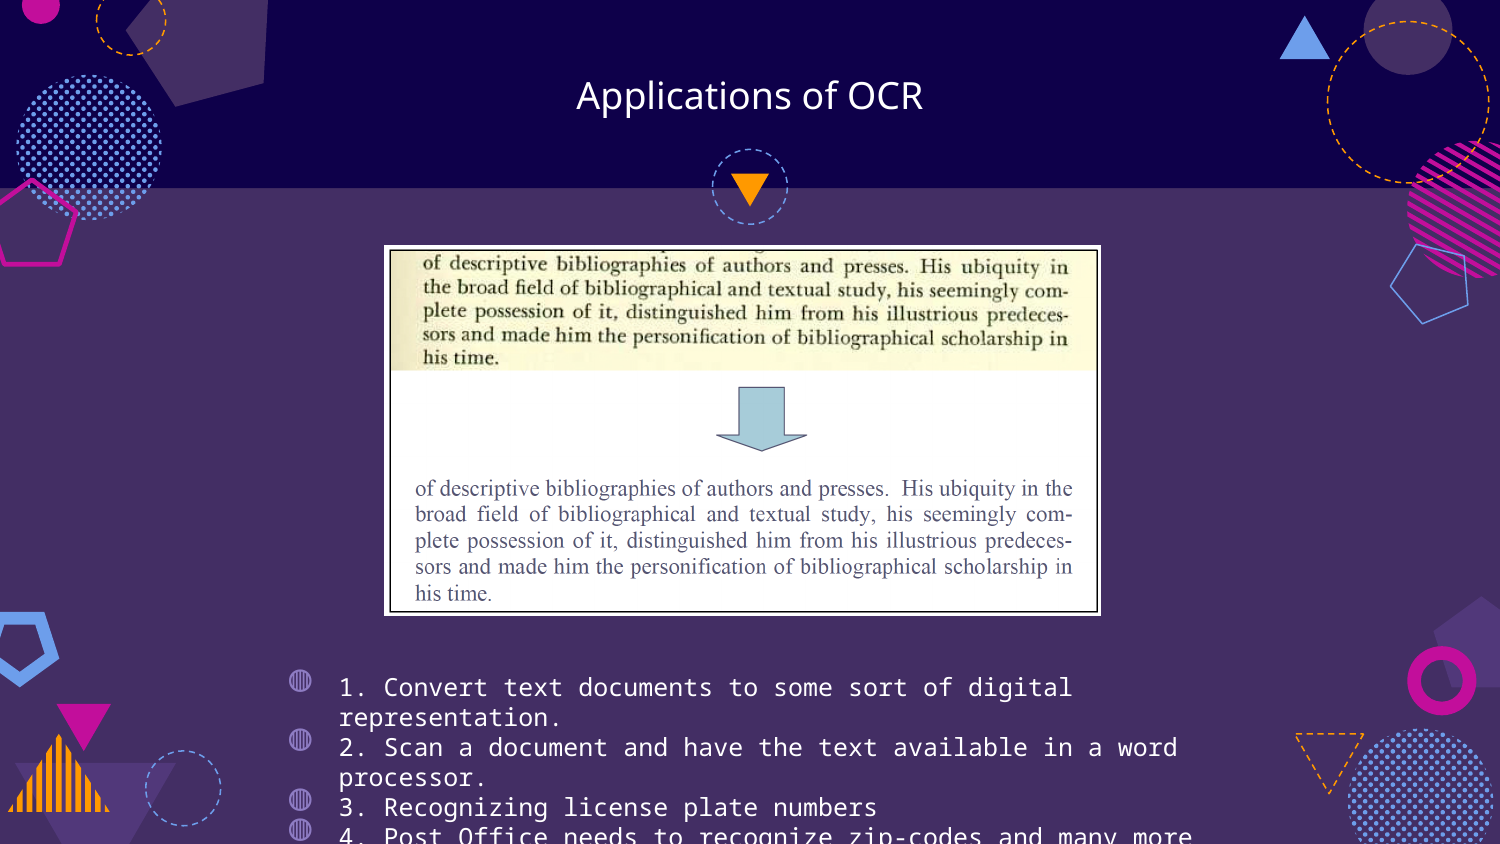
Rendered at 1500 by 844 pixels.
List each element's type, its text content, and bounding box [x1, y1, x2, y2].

picture [384, 245, 1101, 616]
list 1. Convert text documents to some sort of digital representation. 2. Scan a document and have the text available in a word processor. 3. Recognizing license plate numbers 4. Post Office needs to recognize zip-codes and many more applications.. [252, 656, 1281, 834]
title Applications of OCR [335, 0, 1165, 189]
